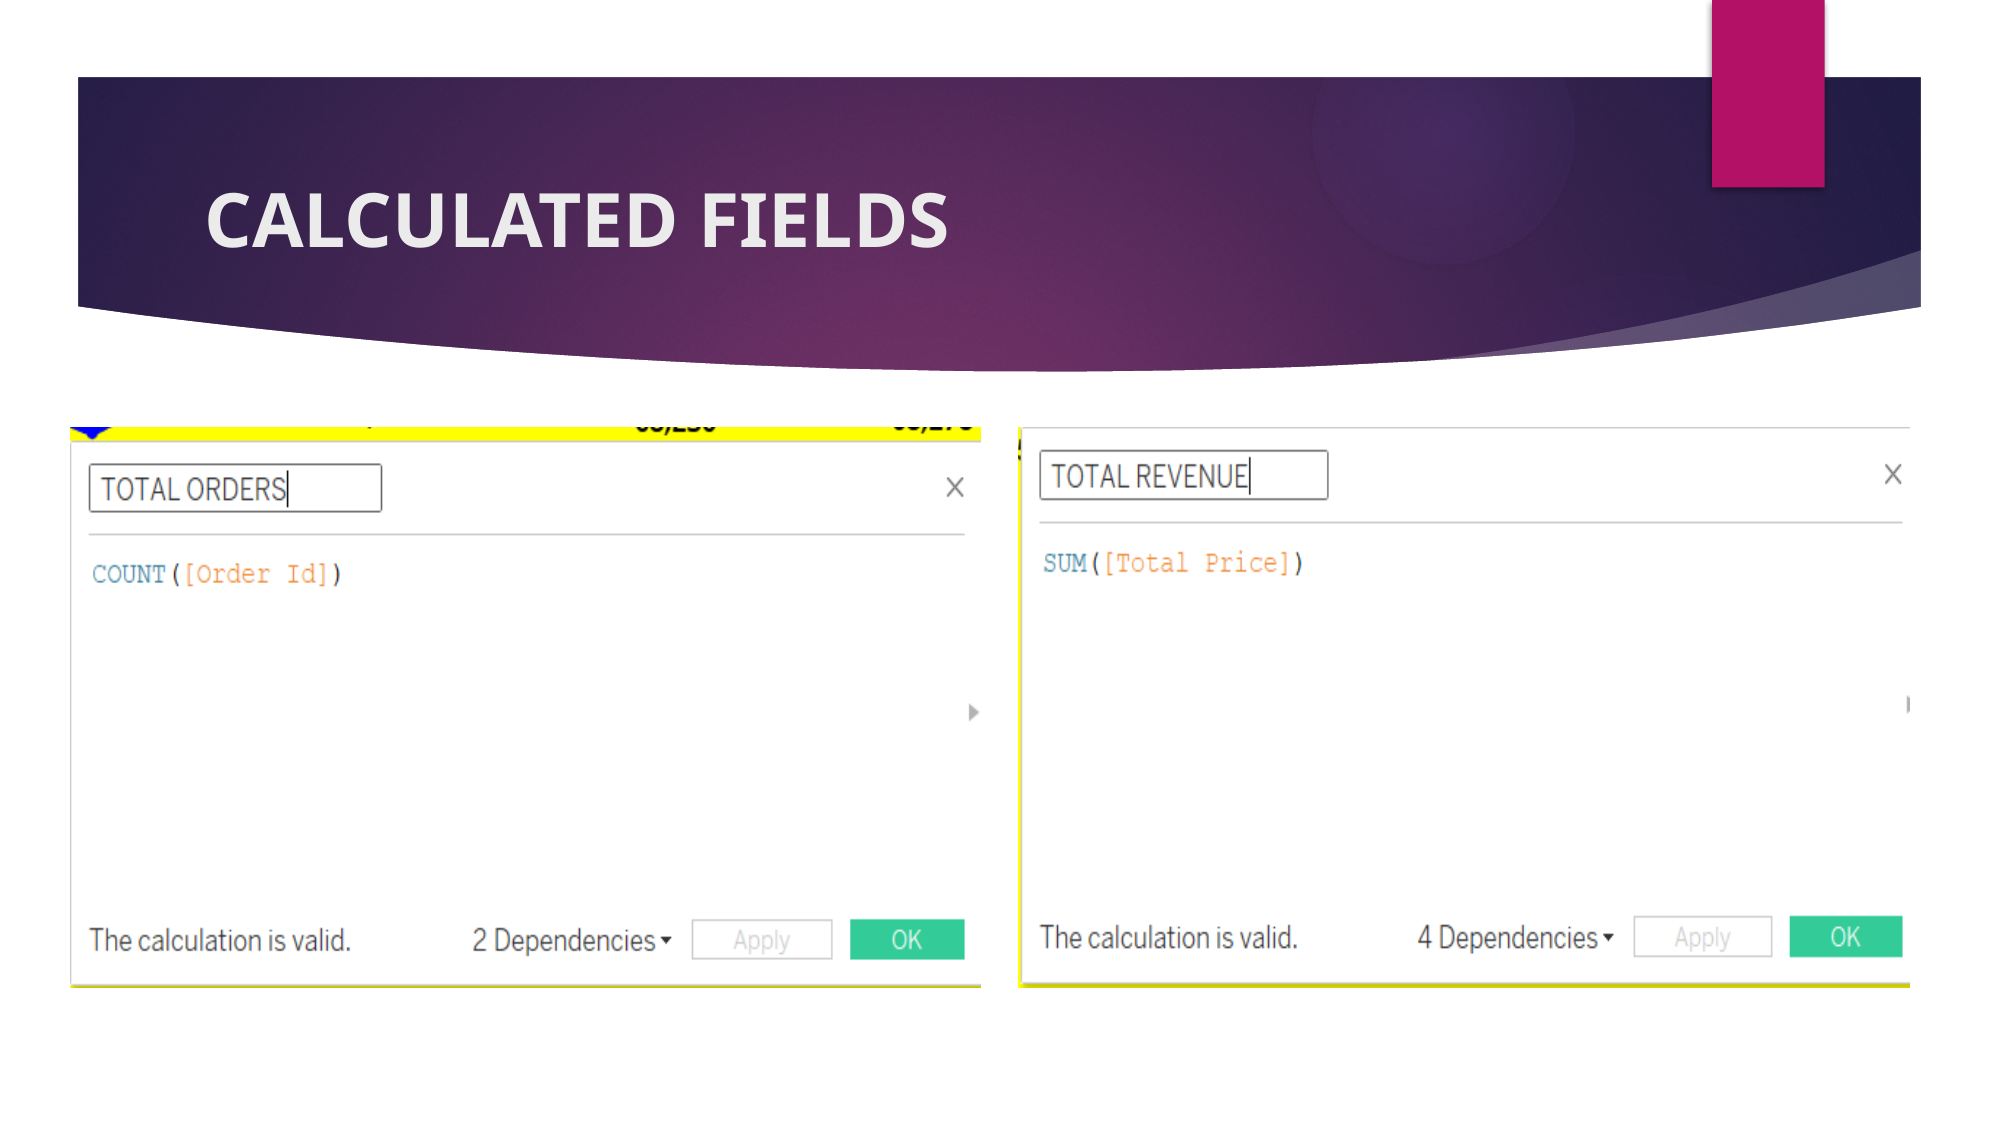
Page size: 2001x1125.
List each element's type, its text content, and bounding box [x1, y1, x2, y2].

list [70, 426, 982, 988]
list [1018, 426, 1910, 988]
title CALCULATED FIELDS [189, 159, 1627, 276]
